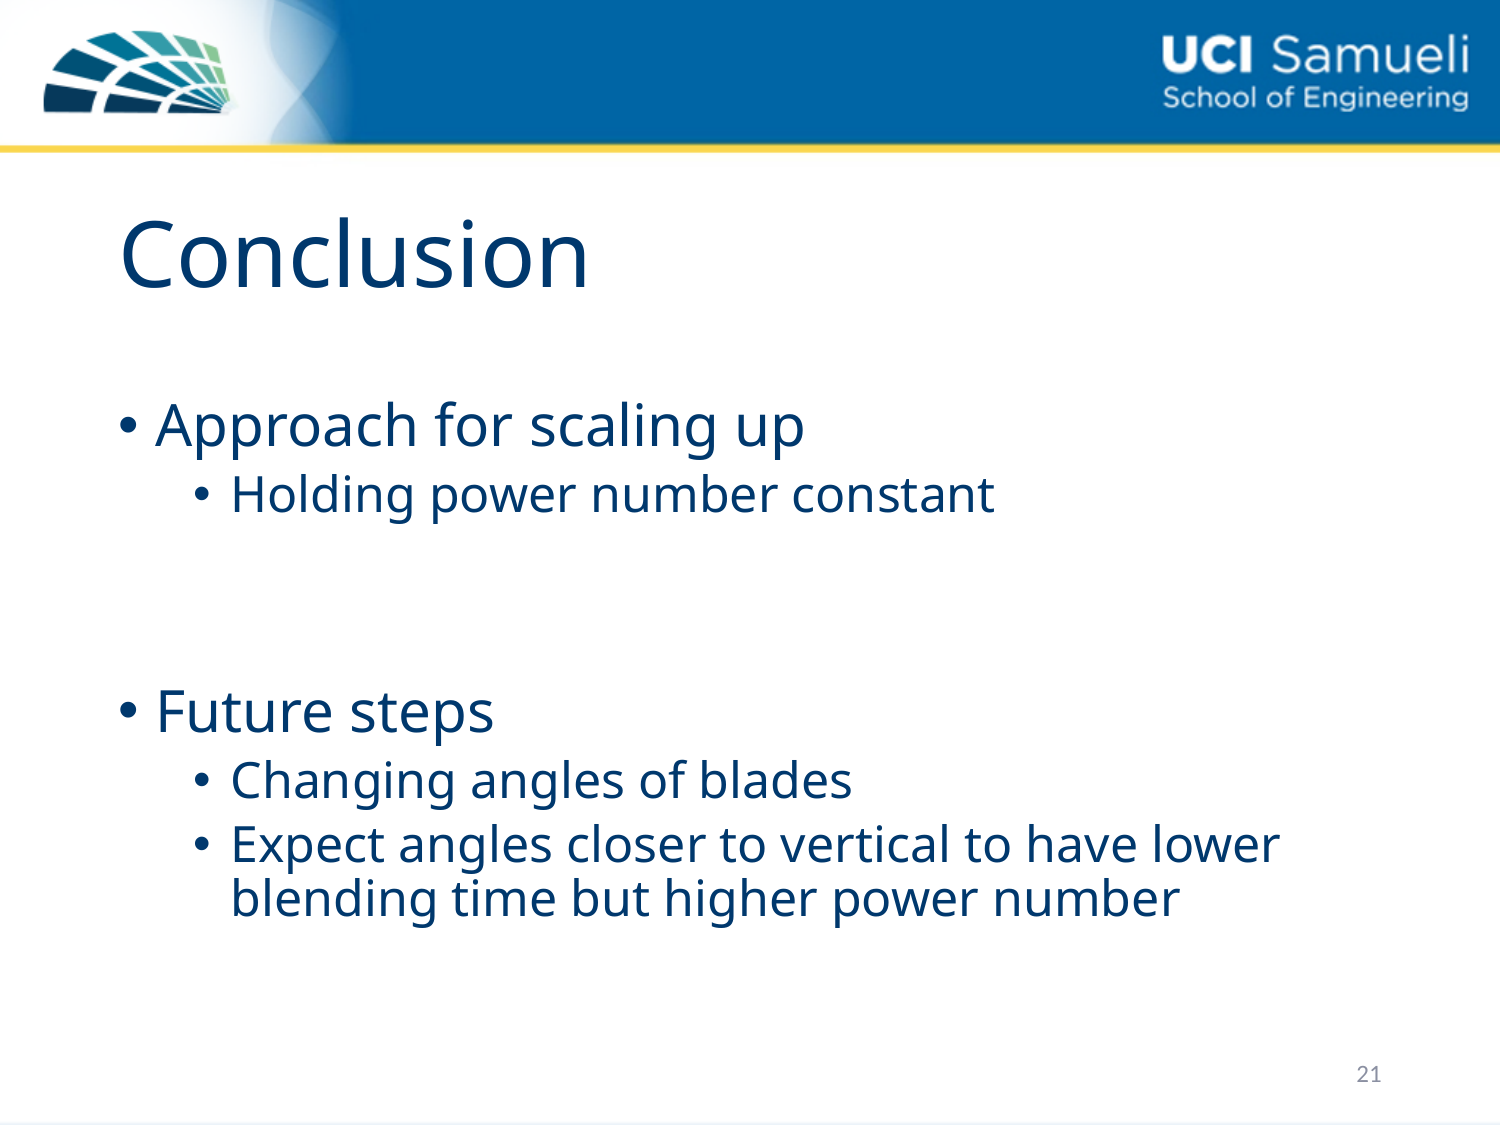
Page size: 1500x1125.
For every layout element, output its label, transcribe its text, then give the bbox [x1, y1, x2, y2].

picture [0, 0, 1500, 1125]
title Conclusion [103, 149, 1397, 367]
slide_number 21 [1059, 1042, 1397, 1103]
